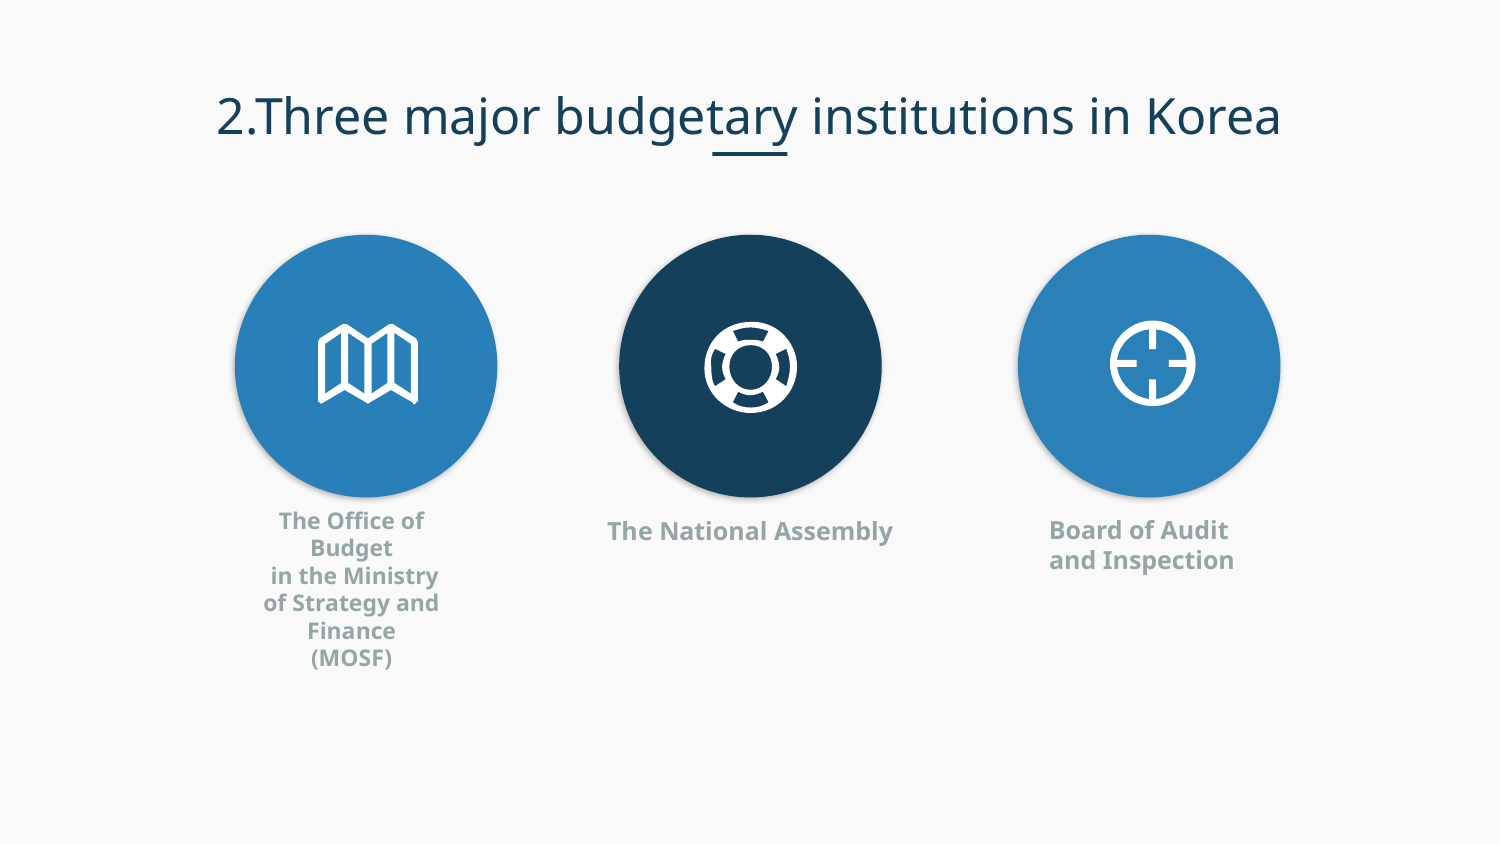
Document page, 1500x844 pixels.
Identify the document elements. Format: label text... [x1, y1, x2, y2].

text_box [618, 233, 883, 499]
text_box The Office of Budget in the Ministry of Strategy and Finance (MOSF) [240, 500, 463, 677]
text_box [1110, 320, 1196, 407]
text_box [704, 321, 798, 413]
text_box The National Assembly [595, 509, 905, 551]
text_box [318, 324, 418, 405]
text_box 2.Three major budgetary institutions in Korea [74, 76, 1425, 152]
text_box Board of Audit and Inspection [999, 509, 1285, 581]
text_box [234, 233, 499, 499]
text_box [710, 152, 789, 158]
text_box [1017, 233, 1282, 499]
